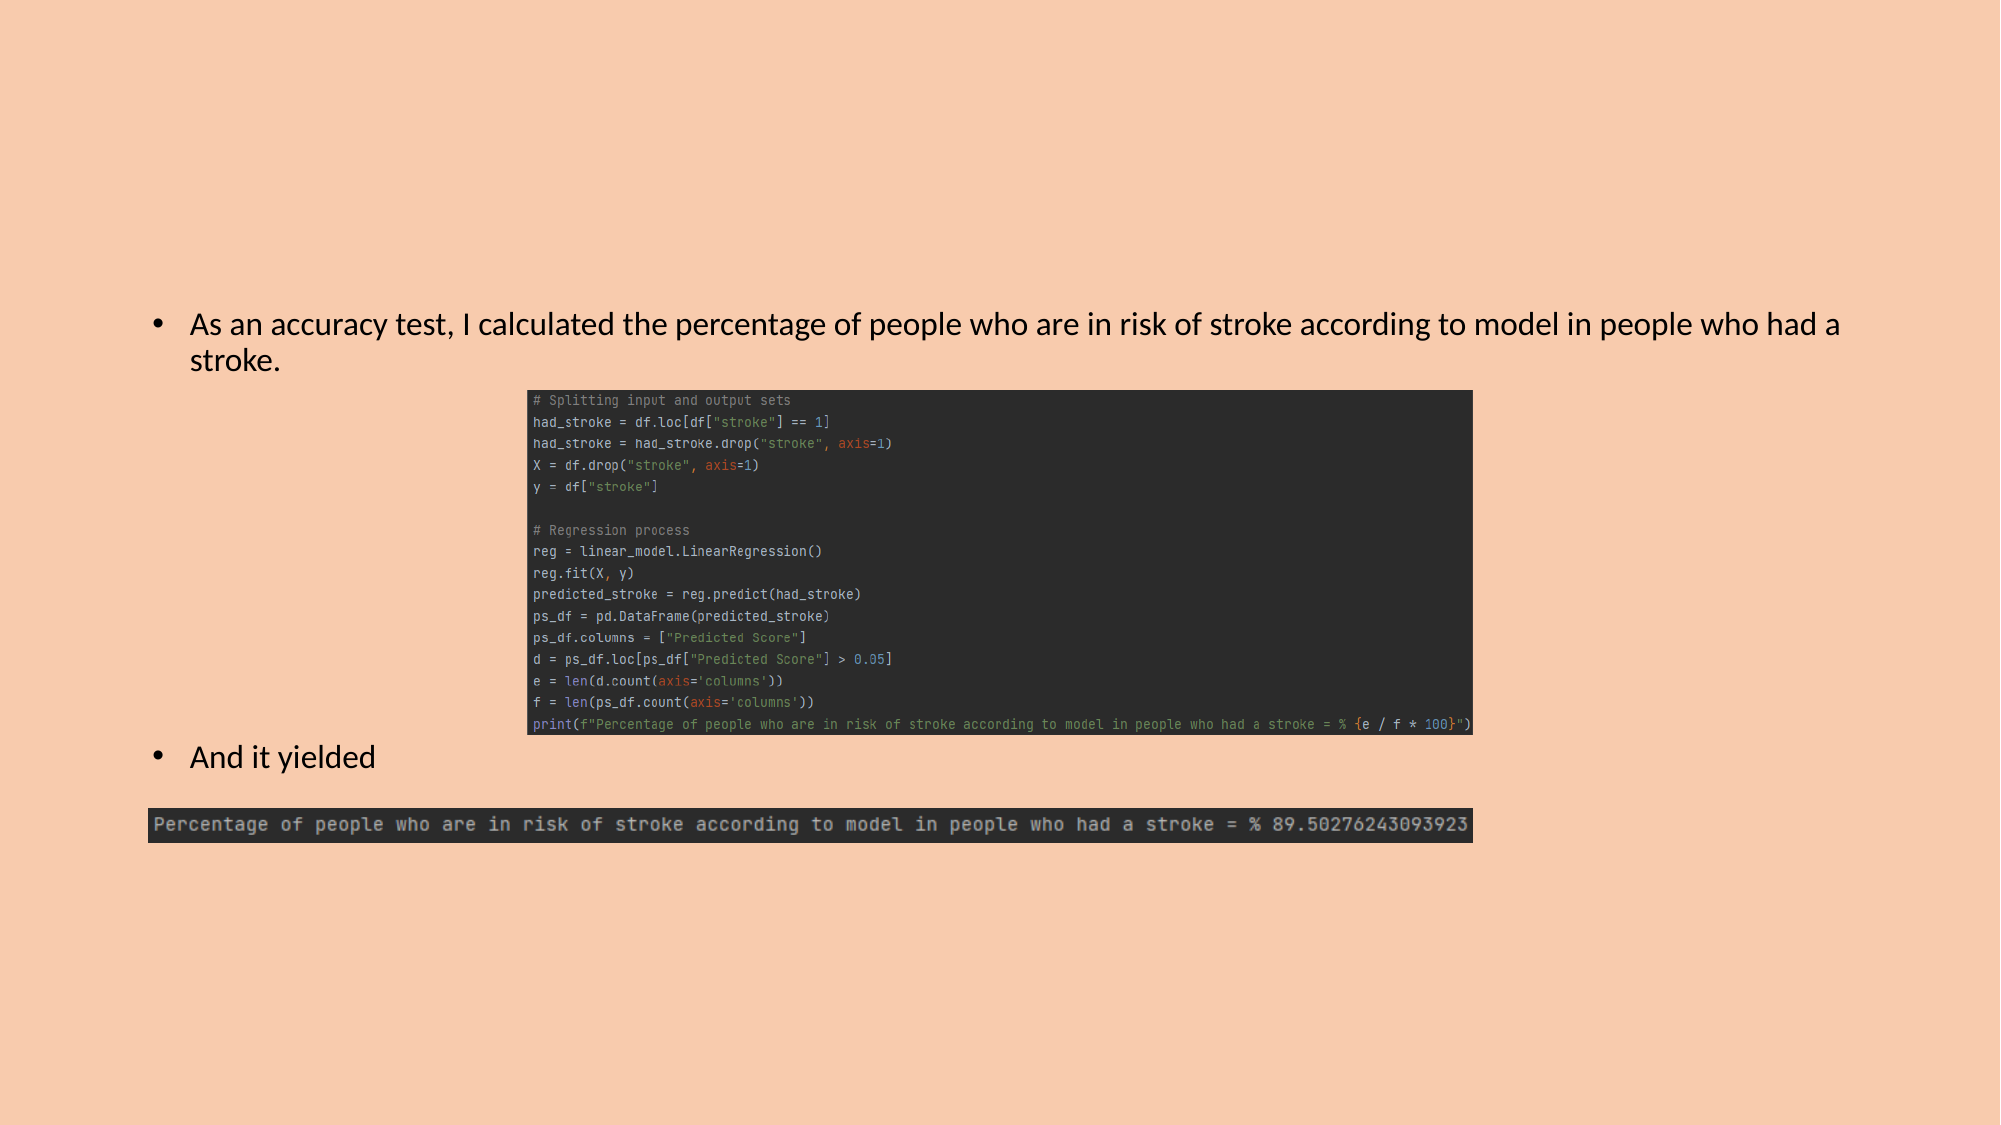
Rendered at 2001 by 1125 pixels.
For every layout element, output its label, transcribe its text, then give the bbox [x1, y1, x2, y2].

picture [527, 390, 1473, 735]
picture [148, 808, 1473, 843]
list As an accuracy test, I calculated the percentage of people who are in risk of stroke according to model in people who had a stroke. And it yielded [137, 299, 1863, 1014]
